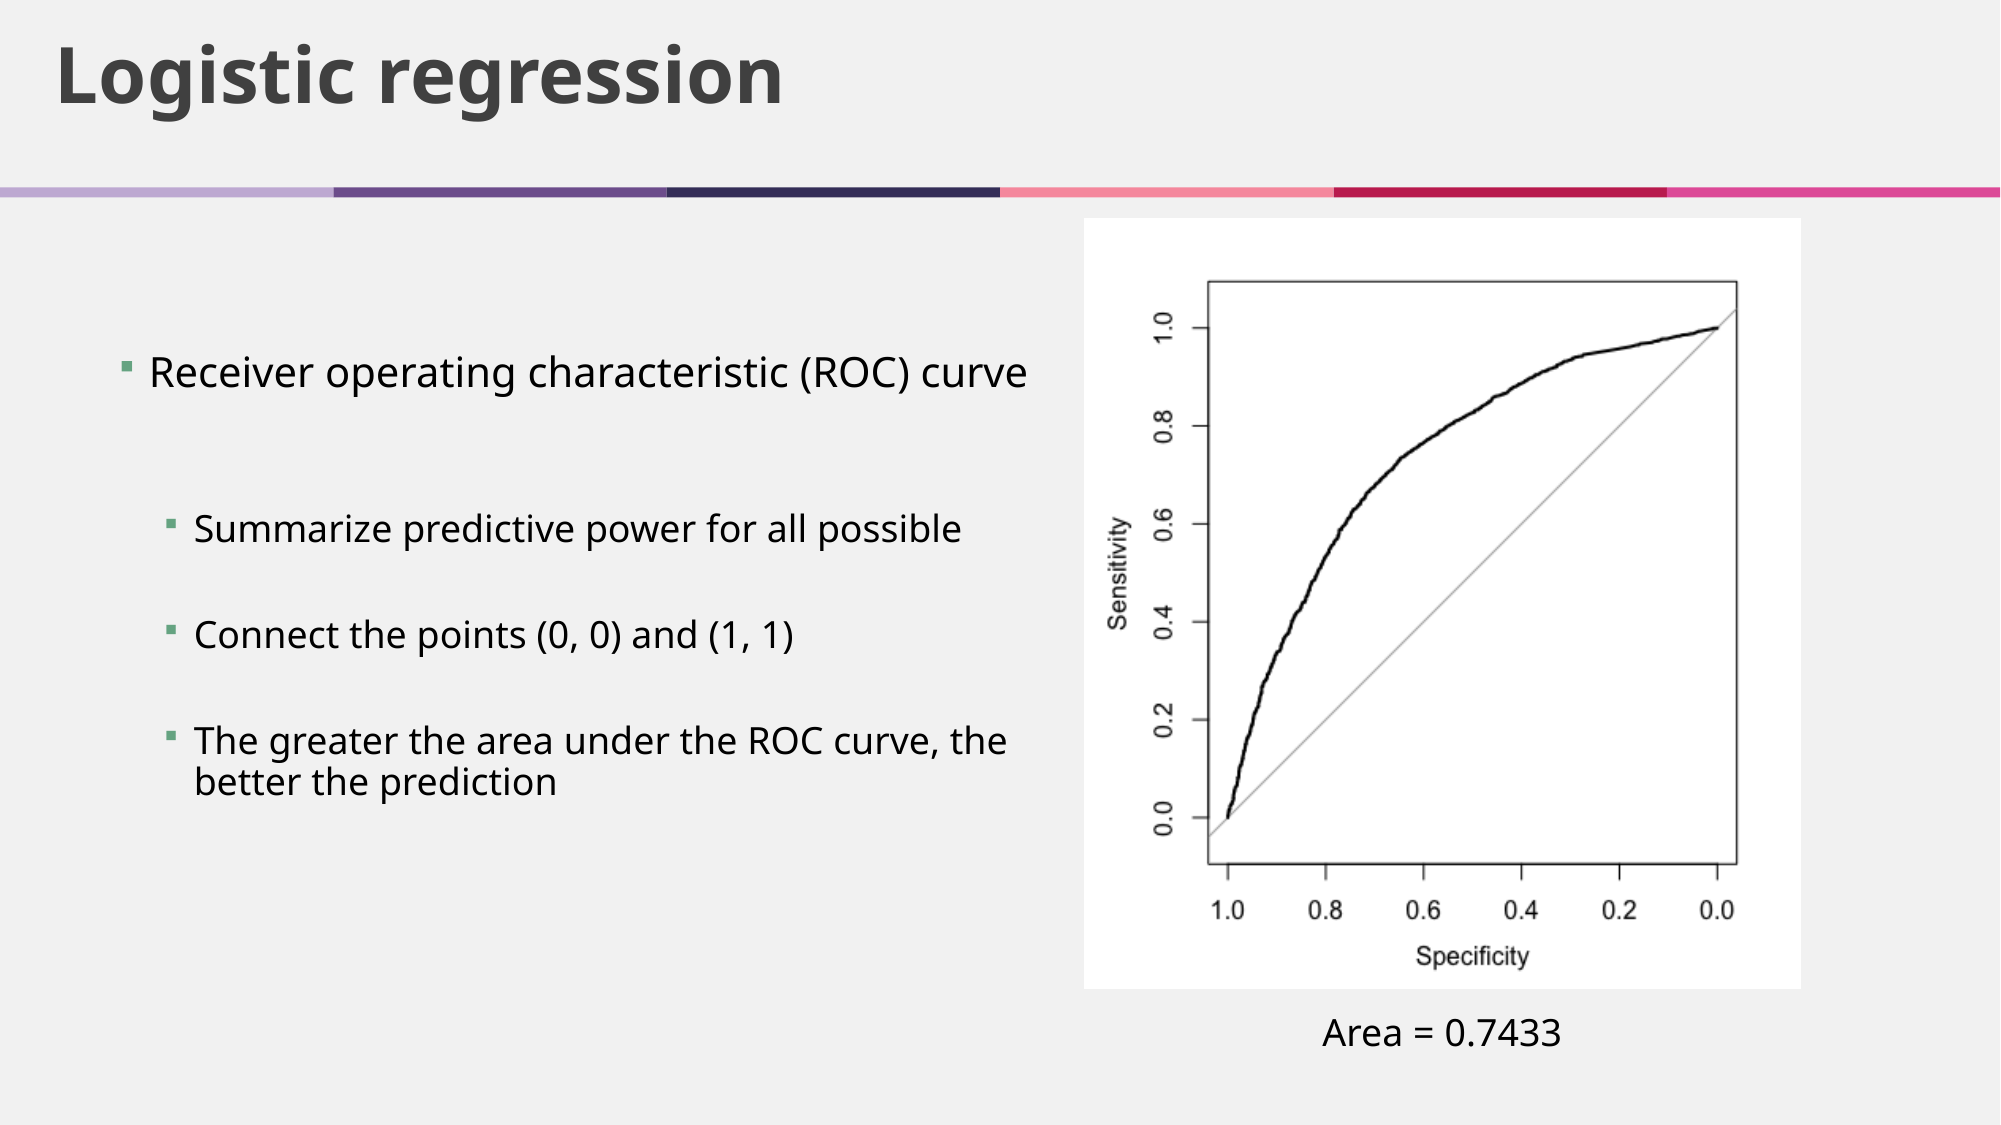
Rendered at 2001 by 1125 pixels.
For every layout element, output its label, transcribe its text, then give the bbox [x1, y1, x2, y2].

list Logistic regression [55, 26, 1882, 118]
text_box Area = 0.7433 [1307, 1001, 1578, 1062]
picture [1084, 218, 1801, 989]
